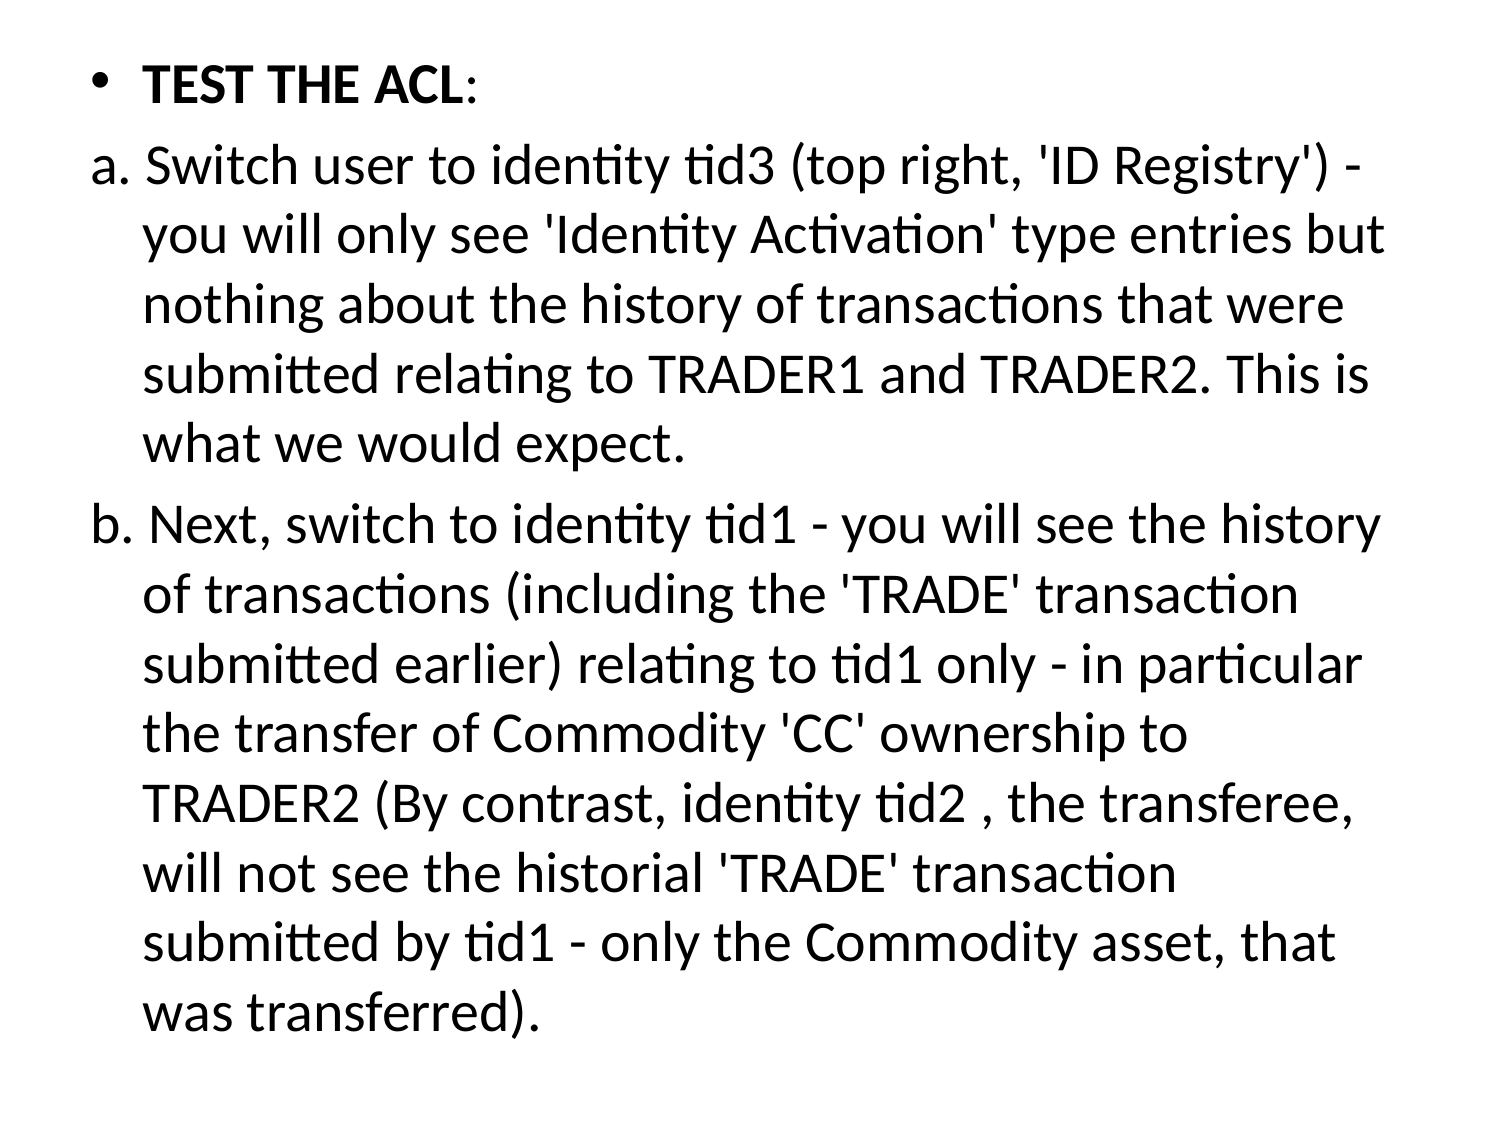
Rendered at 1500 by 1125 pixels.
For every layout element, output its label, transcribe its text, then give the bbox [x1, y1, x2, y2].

list TEST THE ACL: a. Switch user to identity tid3 (top right, 'ID Registry') - you will only see 'Identity Activation' type entries but nothing about the history of transactions that were submitted relating to TRADER1 and TRADER2. This is what we would expect. b. Next, switch to identity tid1 - you will see the history of transactions (including the 'TRADE' transaction submitted earlier) relating to tid1 only - in particular the transfer of Commodity 'CC' ownership to TRADER2 (By contrast, identity tid2 , the transferee, will not see the historial 'TRADE' transaction submitted by tid1 - only the Commodity asset, that was transferred). [75, 37, 1425, 1063]
